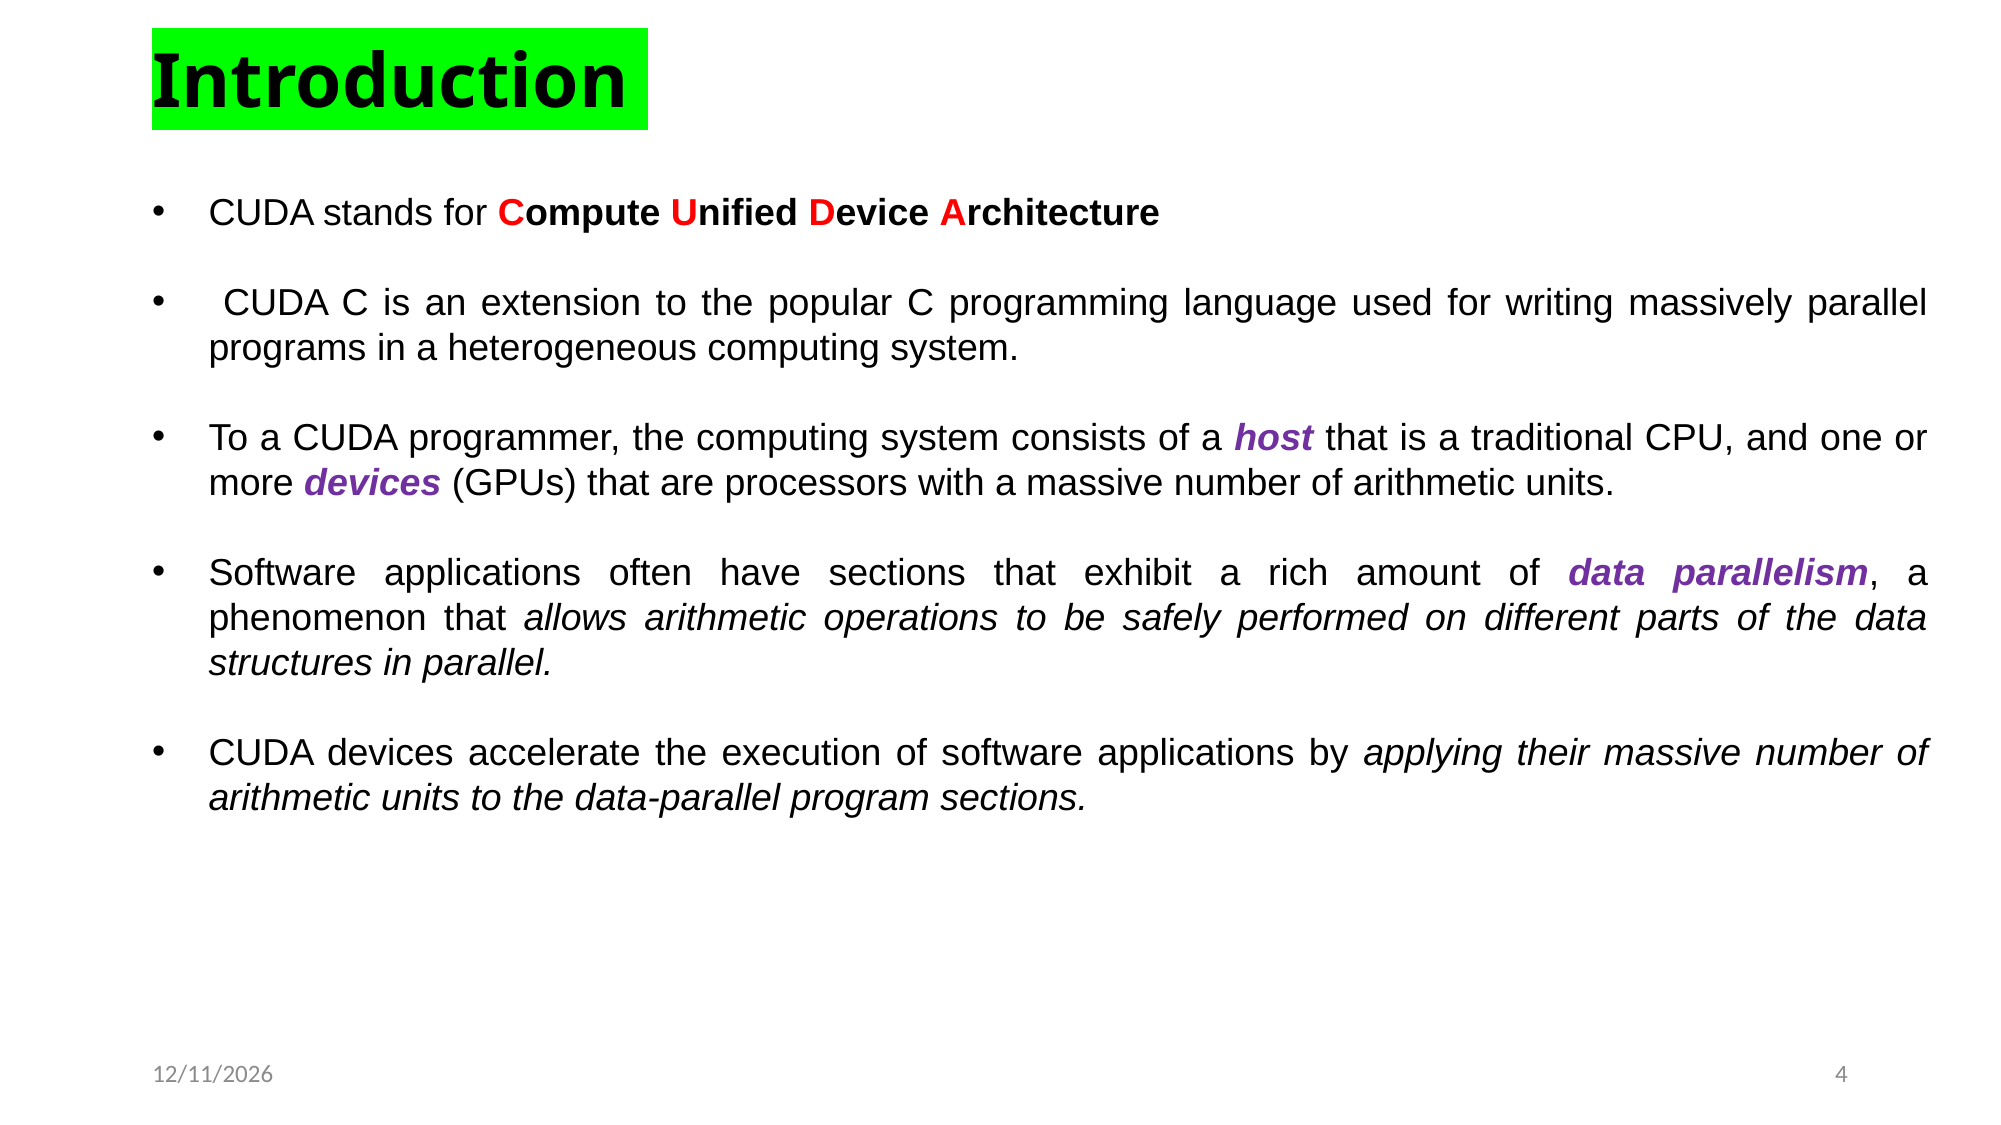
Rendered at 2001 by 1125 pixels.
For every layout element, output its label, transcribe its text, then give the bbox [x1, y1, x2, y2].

text_box 16-03-2023 [137, 1042, 588, 1103]
text_box CUDA stands for Compute Unified Device Architecture CUDA C is an extension to the popular C programming language used for writing massively parallel programs in a heterogeneous computing system. To a CUDA programmer, the computing system consists of a host that is a traditional CPU, and one or more devices (GPUs) that are processors with a massive number of arithmetic units. Software applications often have sections that exhibit a rich amount of data parallelism, a phenomenon that allows arithmetic operations to be safely performed on different parts of the data structures in parallel. CUDA devices accelerate the execution of software applications by applying their massive number of arithmetic units to the data-parallel program sections. [137, 180, 1943, 1043]
text_box Introduction [137, 22, 1863, 145]
text_box 4 [1412, 1042, 1863, 1103]
